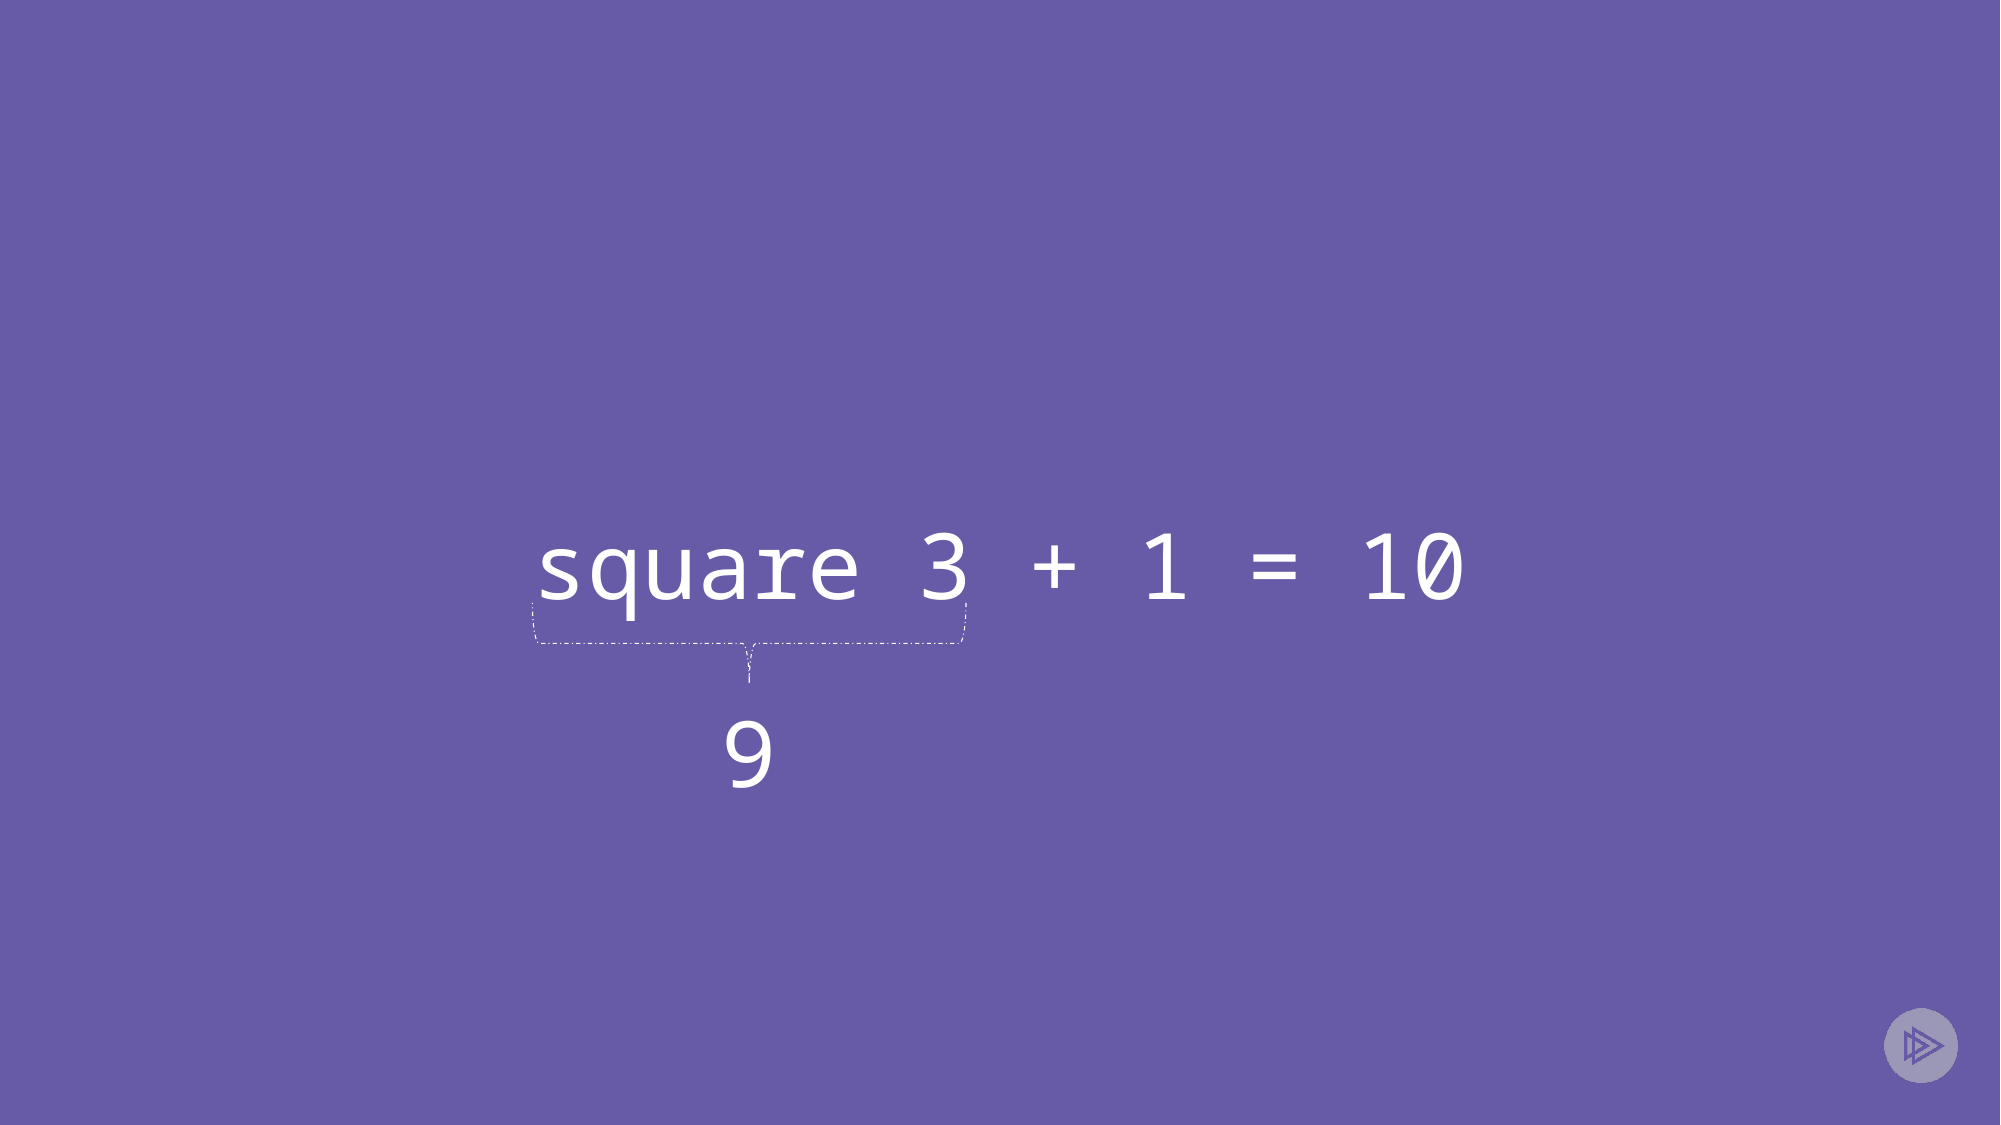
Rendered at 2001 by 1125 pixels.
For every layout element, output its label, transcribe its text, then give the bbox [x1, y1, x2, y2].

title square 3 + 1 = 10 [348, 191, 1652, 934]
text_box [531, 602, 967, 649]
text_box 9 [334, 649, 1164, 851]
